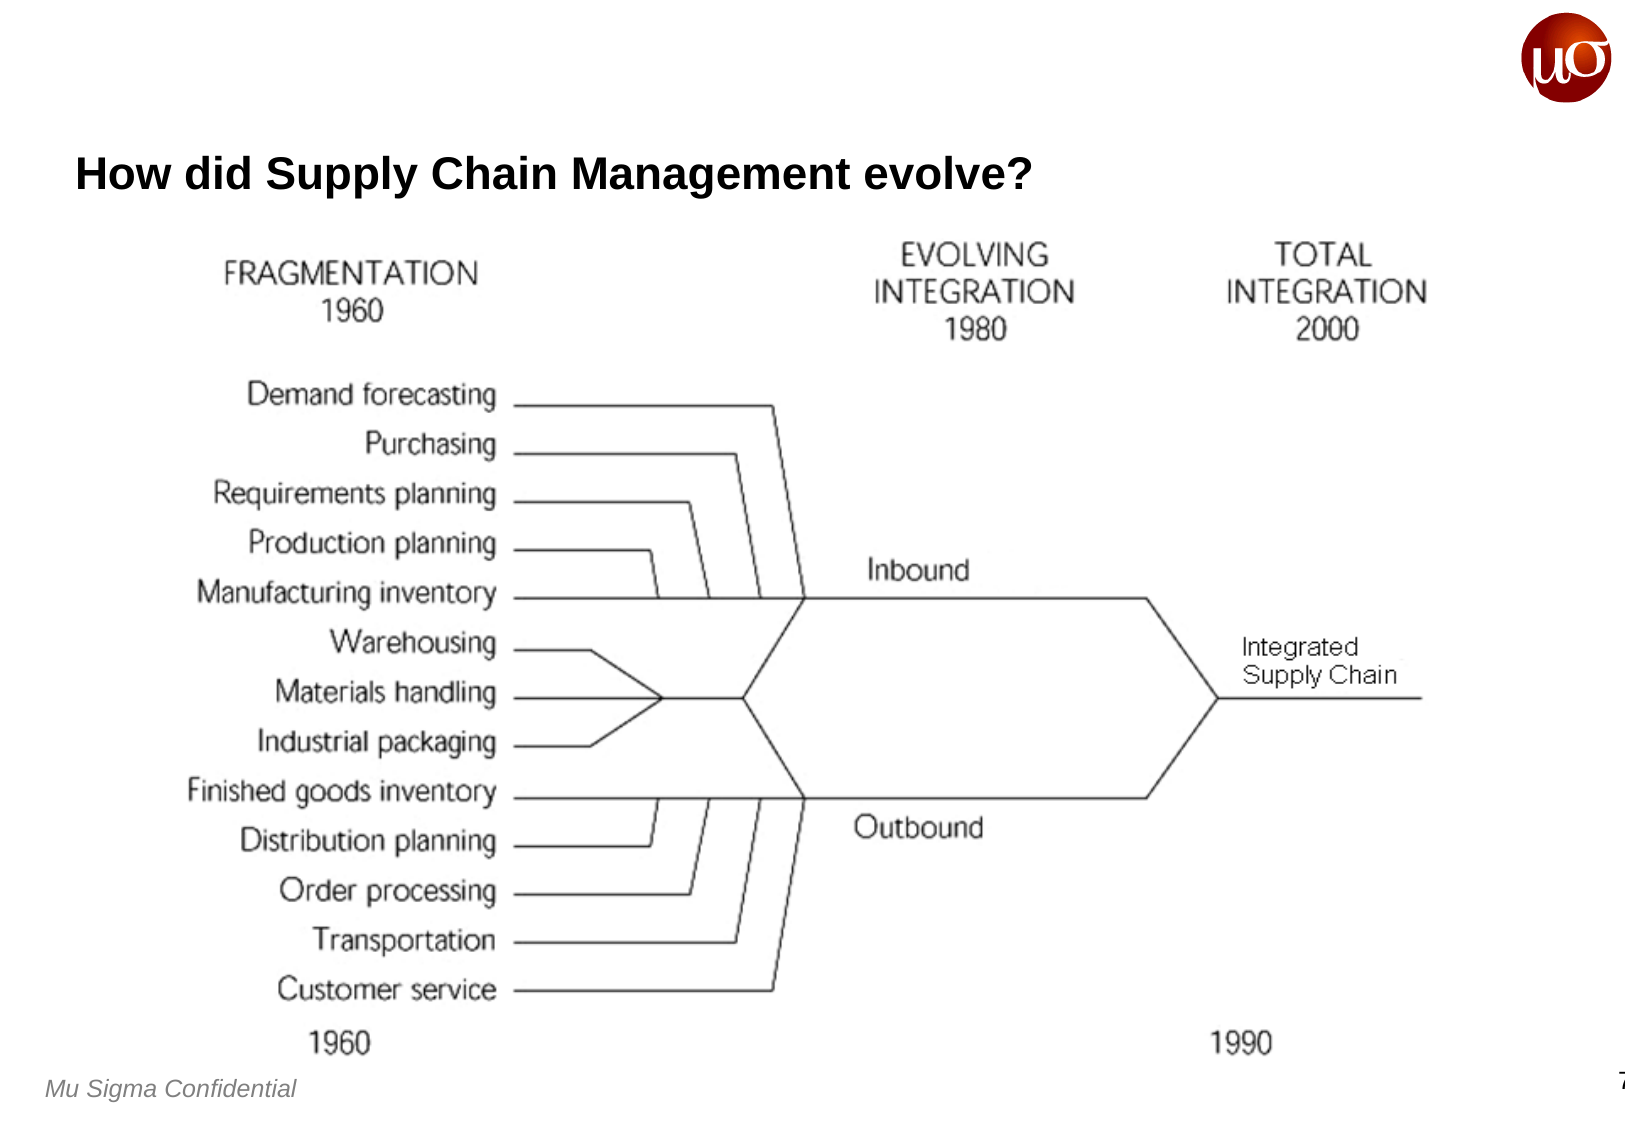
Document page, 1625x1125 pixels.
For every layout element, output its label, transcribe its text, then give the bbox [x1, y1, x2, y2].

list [186, 237, 1430, 1065]
title How did Supply Chain Management evolve? [74, 62, 1550, 201]
picture [1516, 12, 1615, 103]
